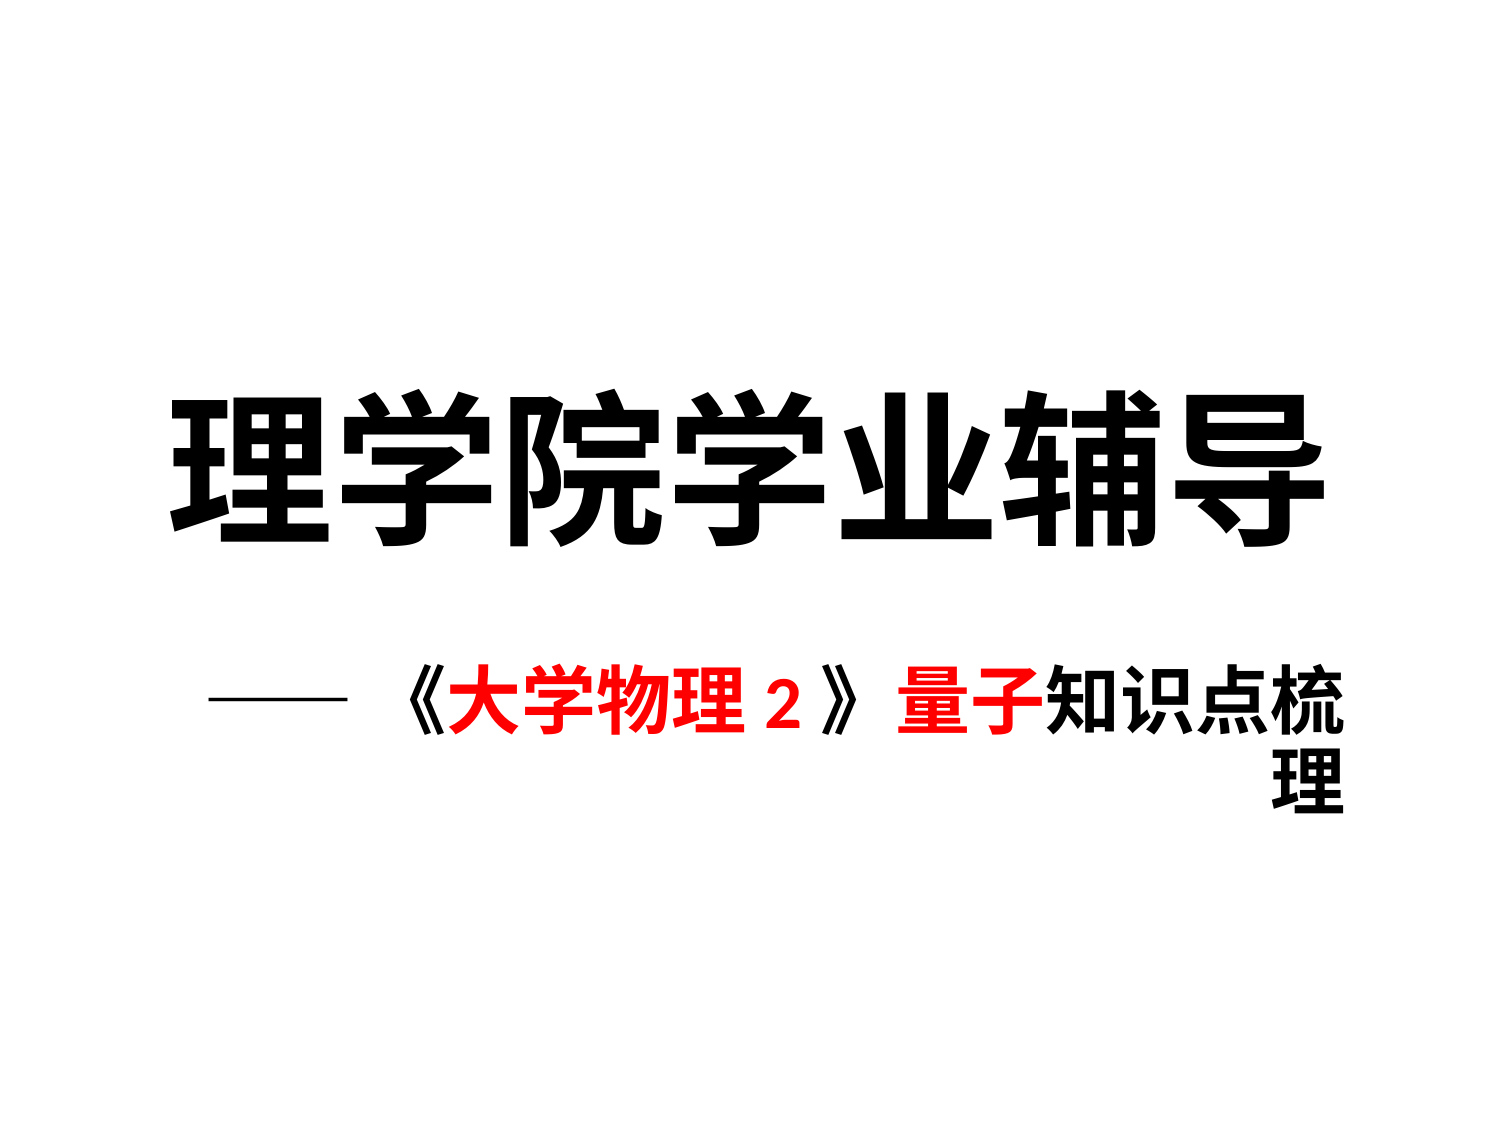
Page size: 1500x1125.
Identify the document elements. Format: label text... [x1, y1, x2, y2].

title 理学院学业辅导 [112, 184, 1388, 576]
subtitle ——《大学物理2》量子知识点梳理 [139, 656, 1361, 928]
